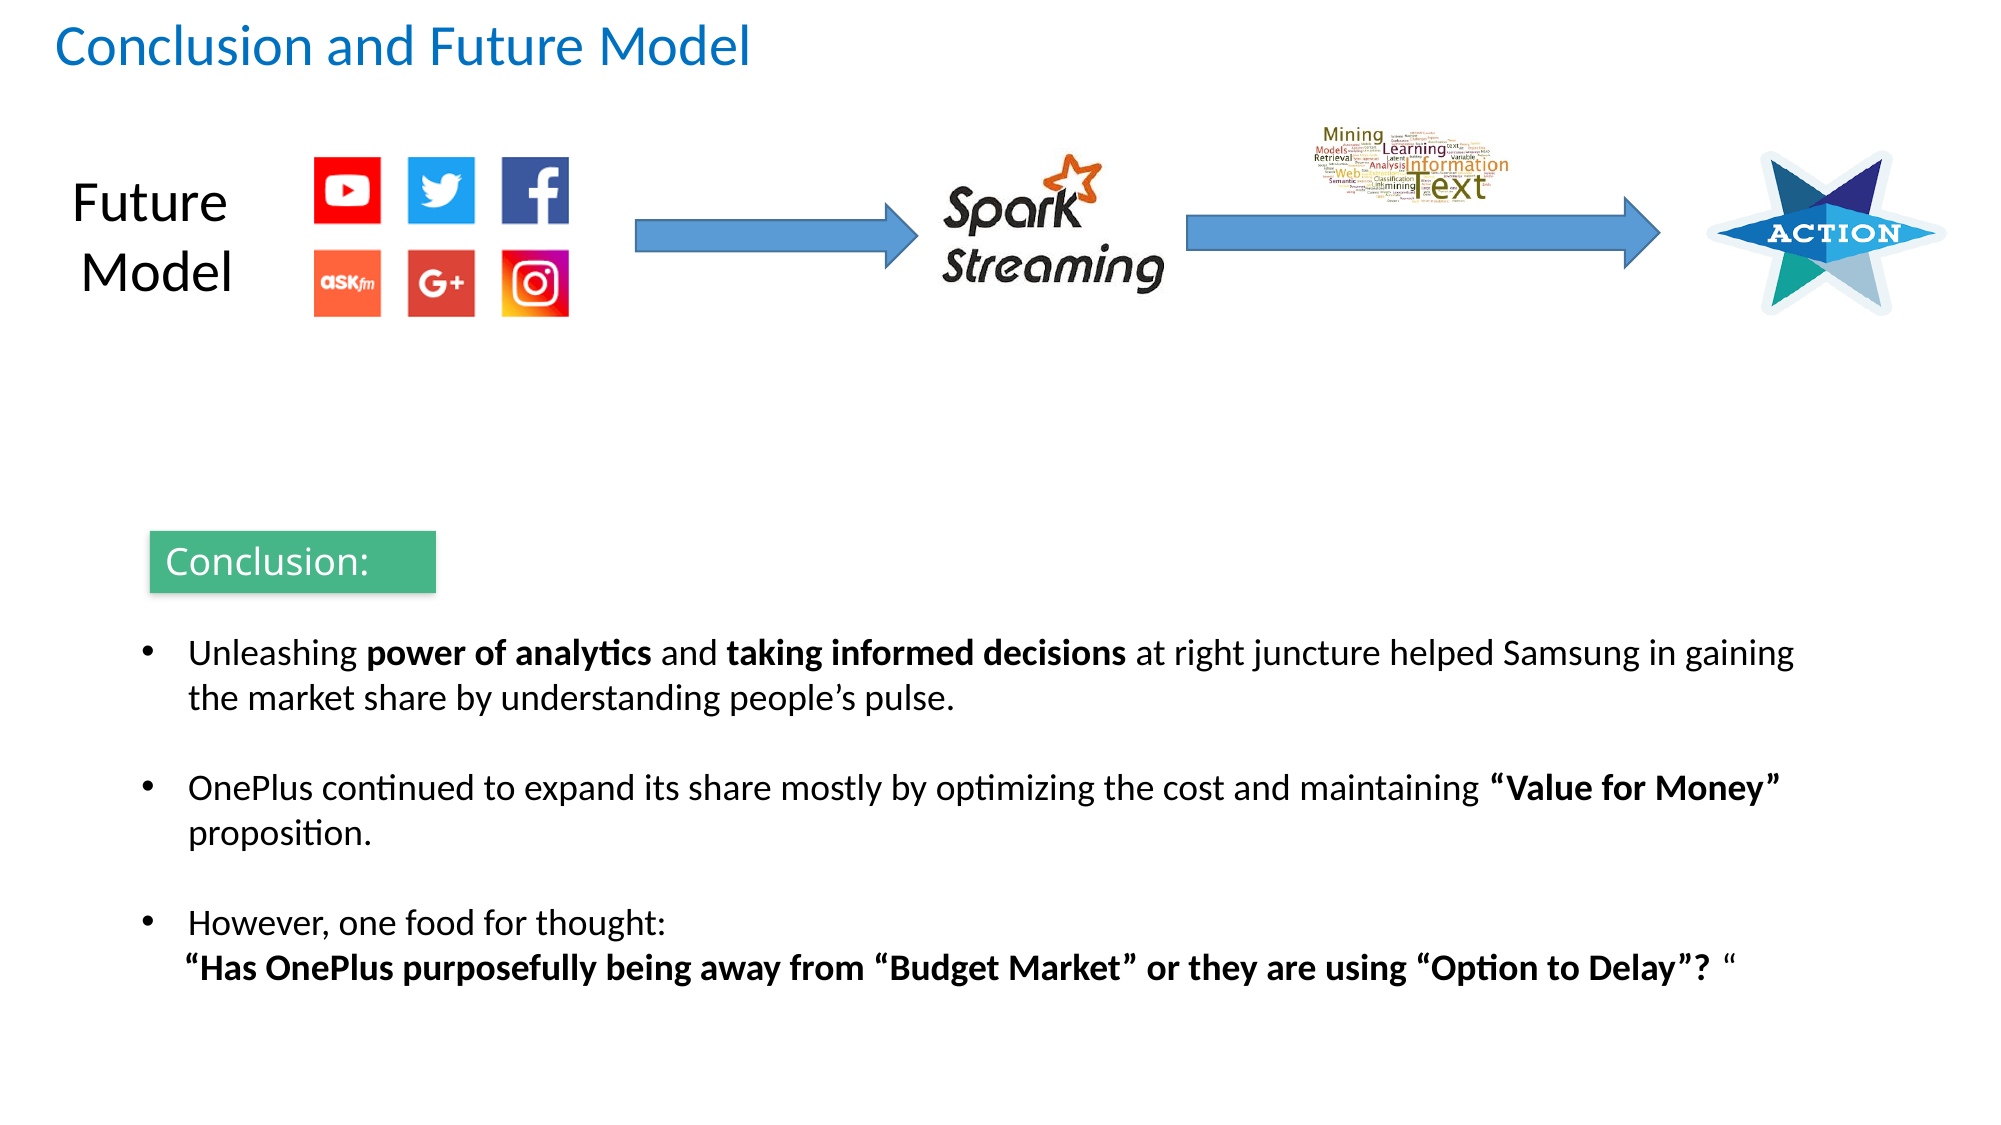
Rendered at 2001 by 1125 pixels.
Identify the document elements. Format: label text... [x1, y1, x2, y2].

picture [287, 131, 595, 343]
text_box Conclusion and Future Model [41, 0, 1397, 85]
text_box Future Model [25, 149, 287, 316]
picture [931, 148, 1173, 301]
text_box [1186, 195, 1661, 270]
text_box Unleashing power of analytics and taking informed decisions at right juncture helped Samsung in gaining the market share by understanding people’s pulse. OnePlus continued to expand its share mostly by optimizing the cost and maintaining “Value for Money” proposition. However, one food for thought: “Has OnePlus purposefully being away from “Budget Market” or they are using “Option to Delay”? “ [126, 620, 1849, 1040]
picture [1706, 150, 1948, 316]
text_box [634, 202, 919, 270]
picture [1312, 100, 1510, 227]
text_box Conclusion: [149, 530, 436, 594]
